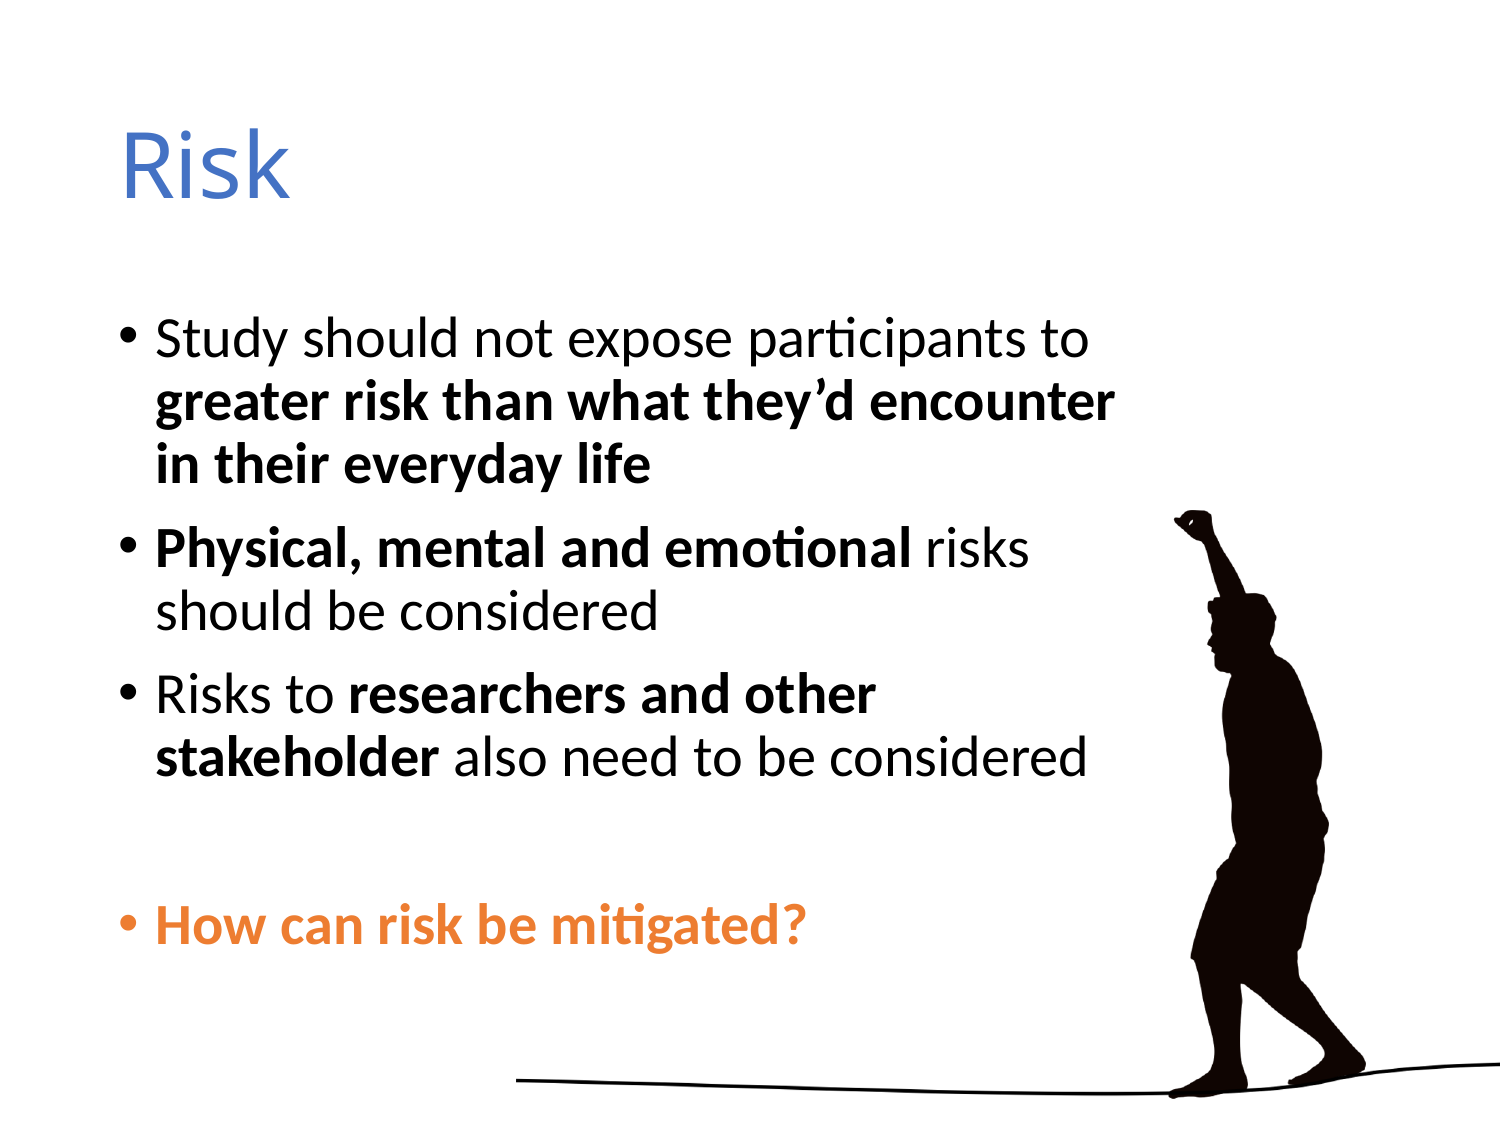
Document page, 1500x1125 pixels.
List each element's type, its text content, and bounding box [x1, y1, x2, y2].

title Risk [103, 59, 1397, 278]
picture [516, 438, 1500, 1125]
list Study should not expose participants to greater risk than what they’d encounter in their everyday life Physical, mental and emotional risks should be considered Risks to researchers and other stakeholder also need to be considered How can risk be mitigated? [103, 299, 1144, 1014]
